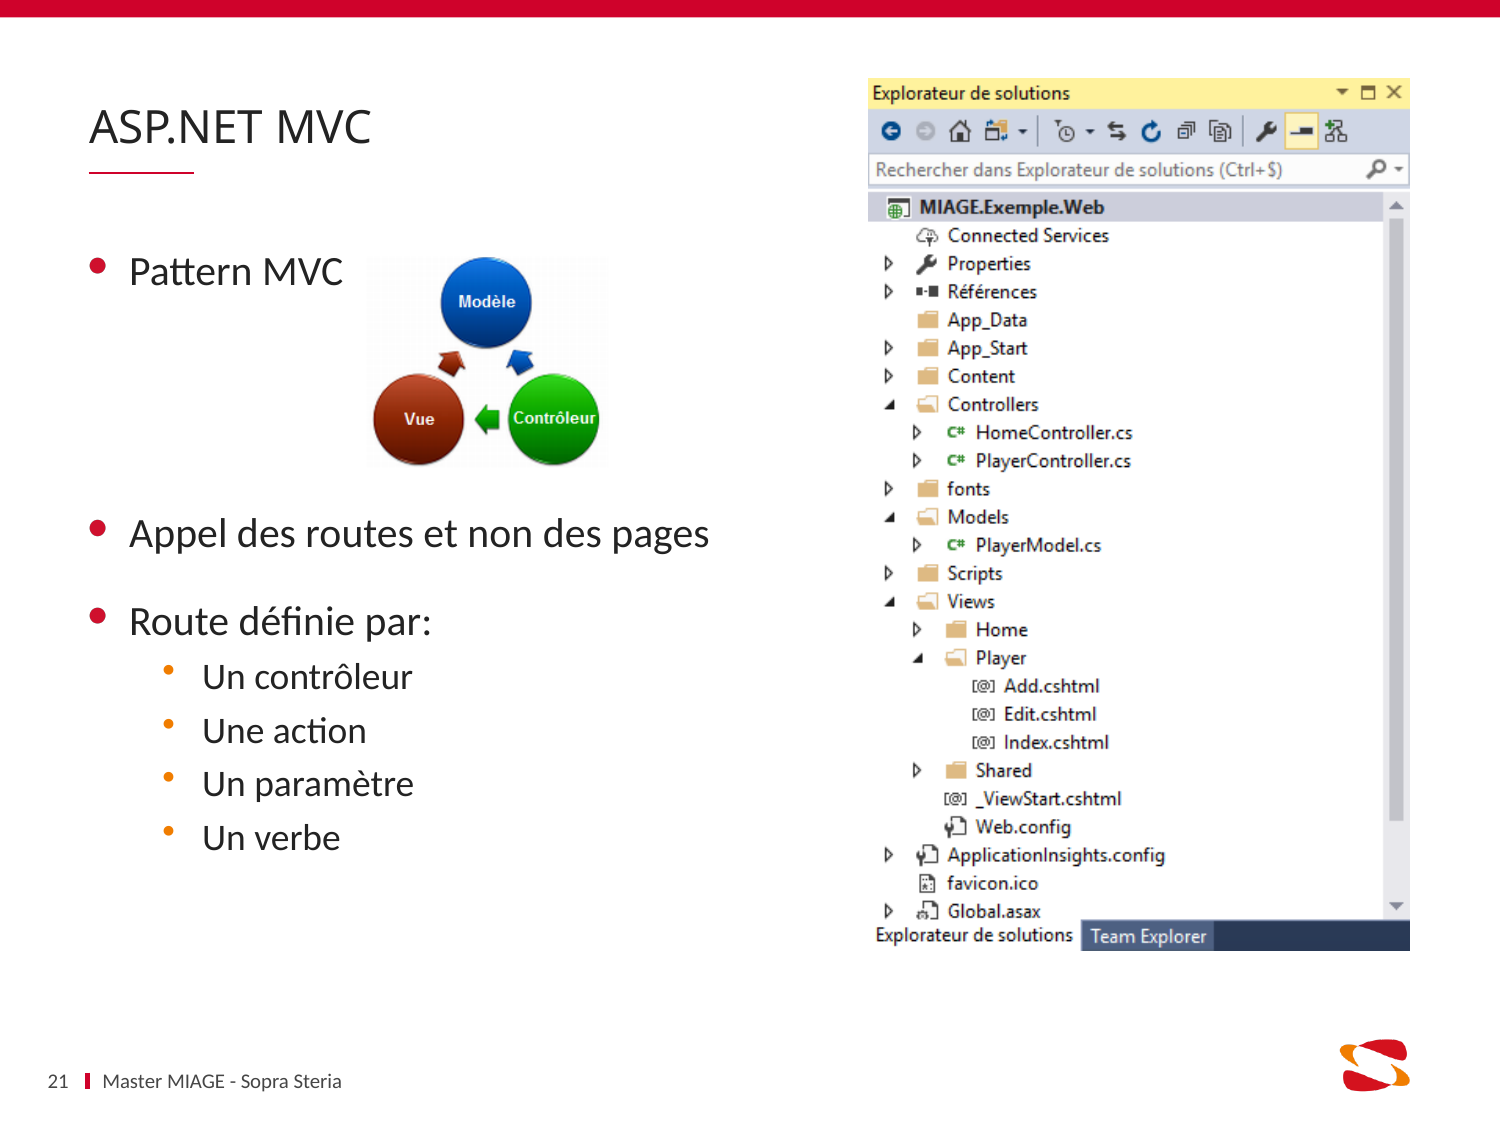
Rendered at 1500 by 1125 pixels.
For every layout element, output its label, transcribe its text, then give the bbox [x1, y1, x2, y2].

list Pattern MVC Appel des routes et non des pages Route définie par: Un contrôleur Une action Un paramètre Un verbe [84, 243, 845, 1011]
picture [868, 77, 1410, 951]
picture [1328, 1031, 1421, 1099]
slide_number 21 [20, 1066, 69, 1094]
picture [365, 255, 609, 469]
footer Master MIAGE - Sopra Steria [87, 1066, 833, 1094]
picture [84, 605, 111, 632]
picture [84, 517, 111, 545]
title ASP.NET MVC [89, 31, 1410, 161]
picture [84, 255, 111, 282]
